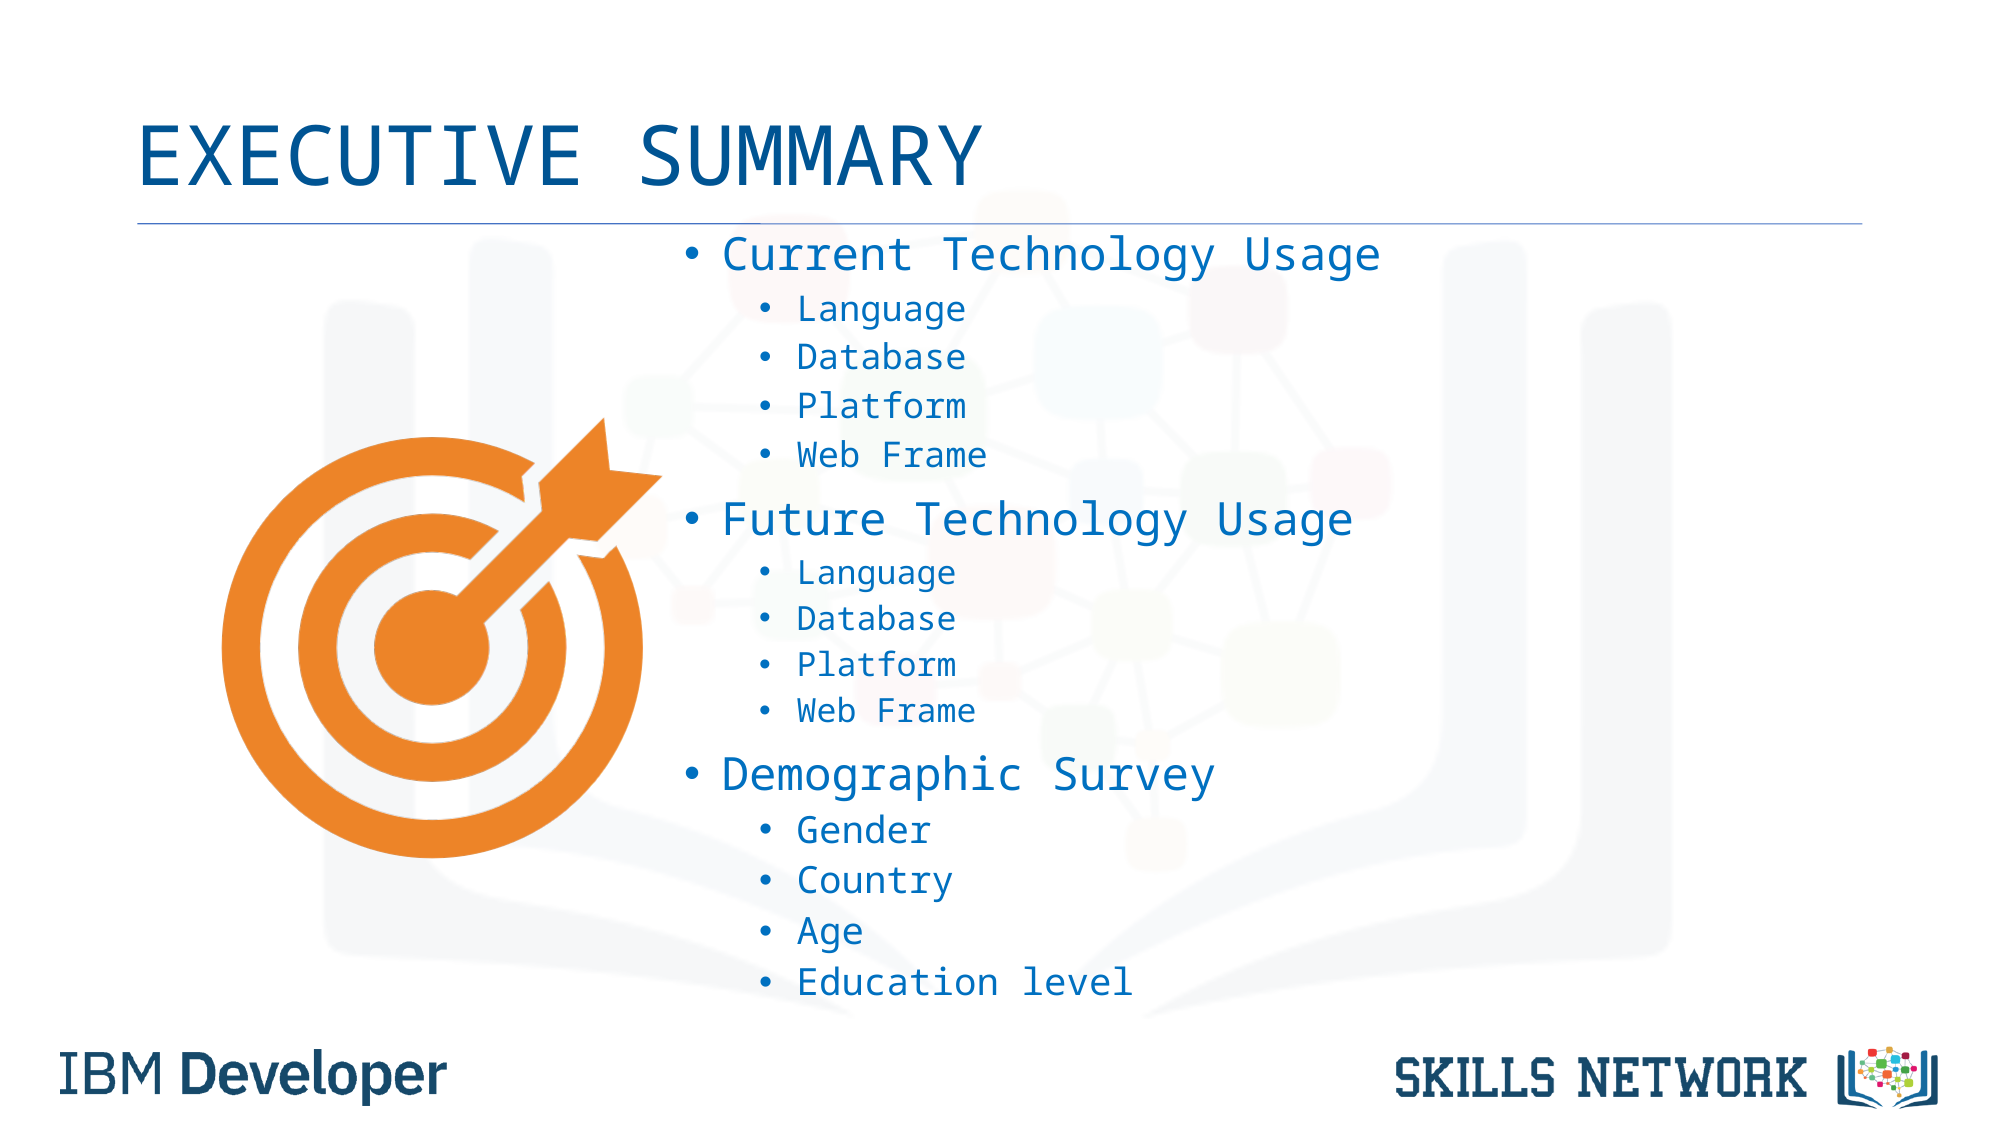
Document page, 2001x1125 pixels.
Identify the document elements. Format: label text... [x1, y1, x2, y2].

picture [1390, 1045, 1945, 1111]
picture [178, 377, 703, 902]
title EXECUTIVE SUMMARY [120, 50, 1526, 268]
list Current Technology Usage Language Database Platform Web Frame Future Technology Usage Language Database Platform Web Frame Demographic Survey Gender Country Age Education level [669, 223, 1863, 1032]
picture [55, 1045, 459, 1108]
